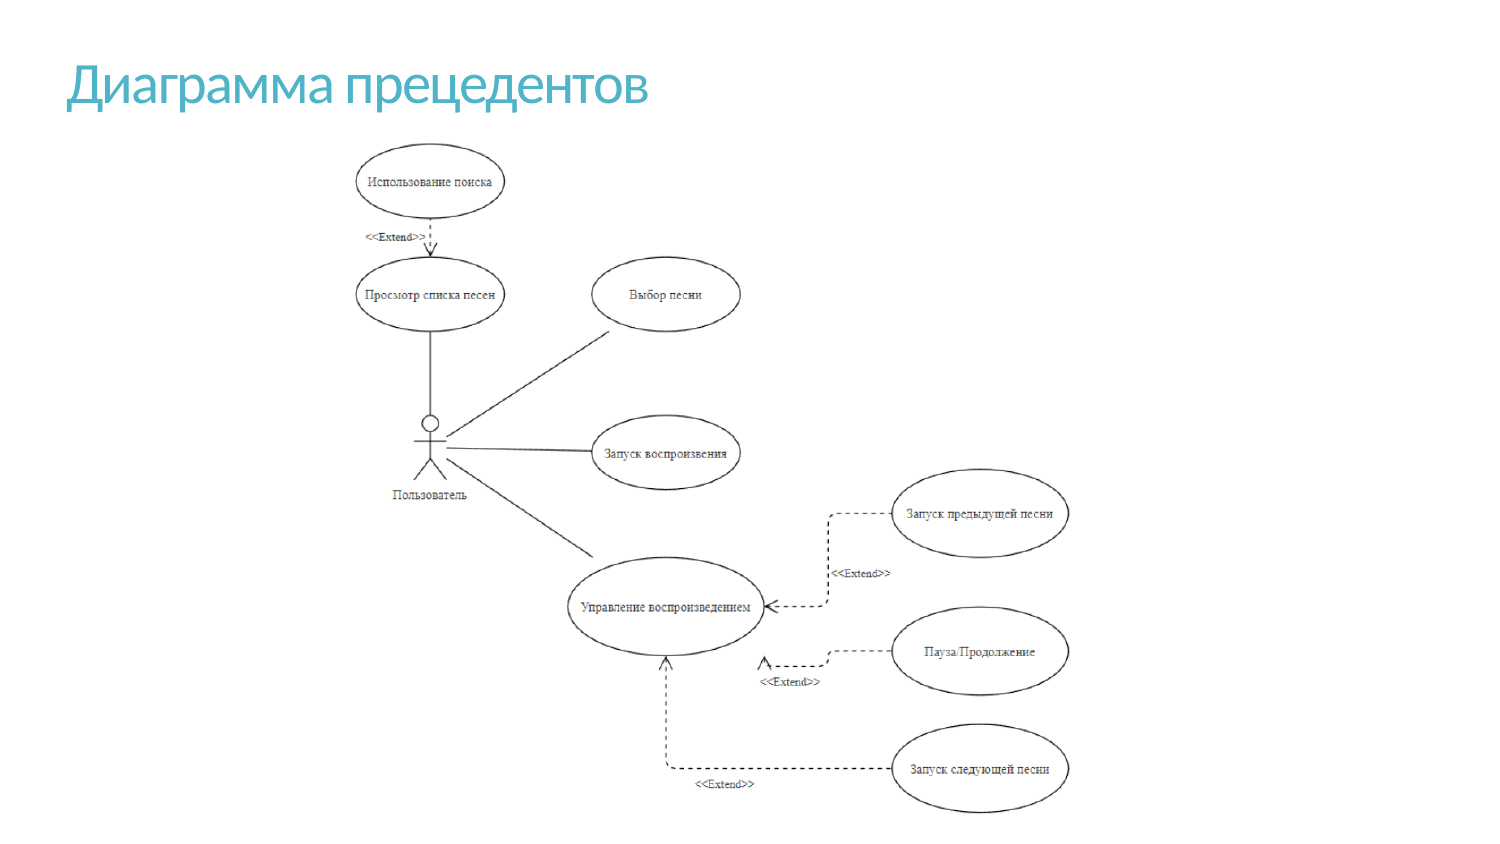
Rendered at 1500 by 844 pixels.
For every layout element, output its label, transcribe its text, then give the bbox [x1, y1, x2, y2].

title Диаграмма прецедентов [51, 37, 1449, 132]
picture [335, 131, 1126, 844]
